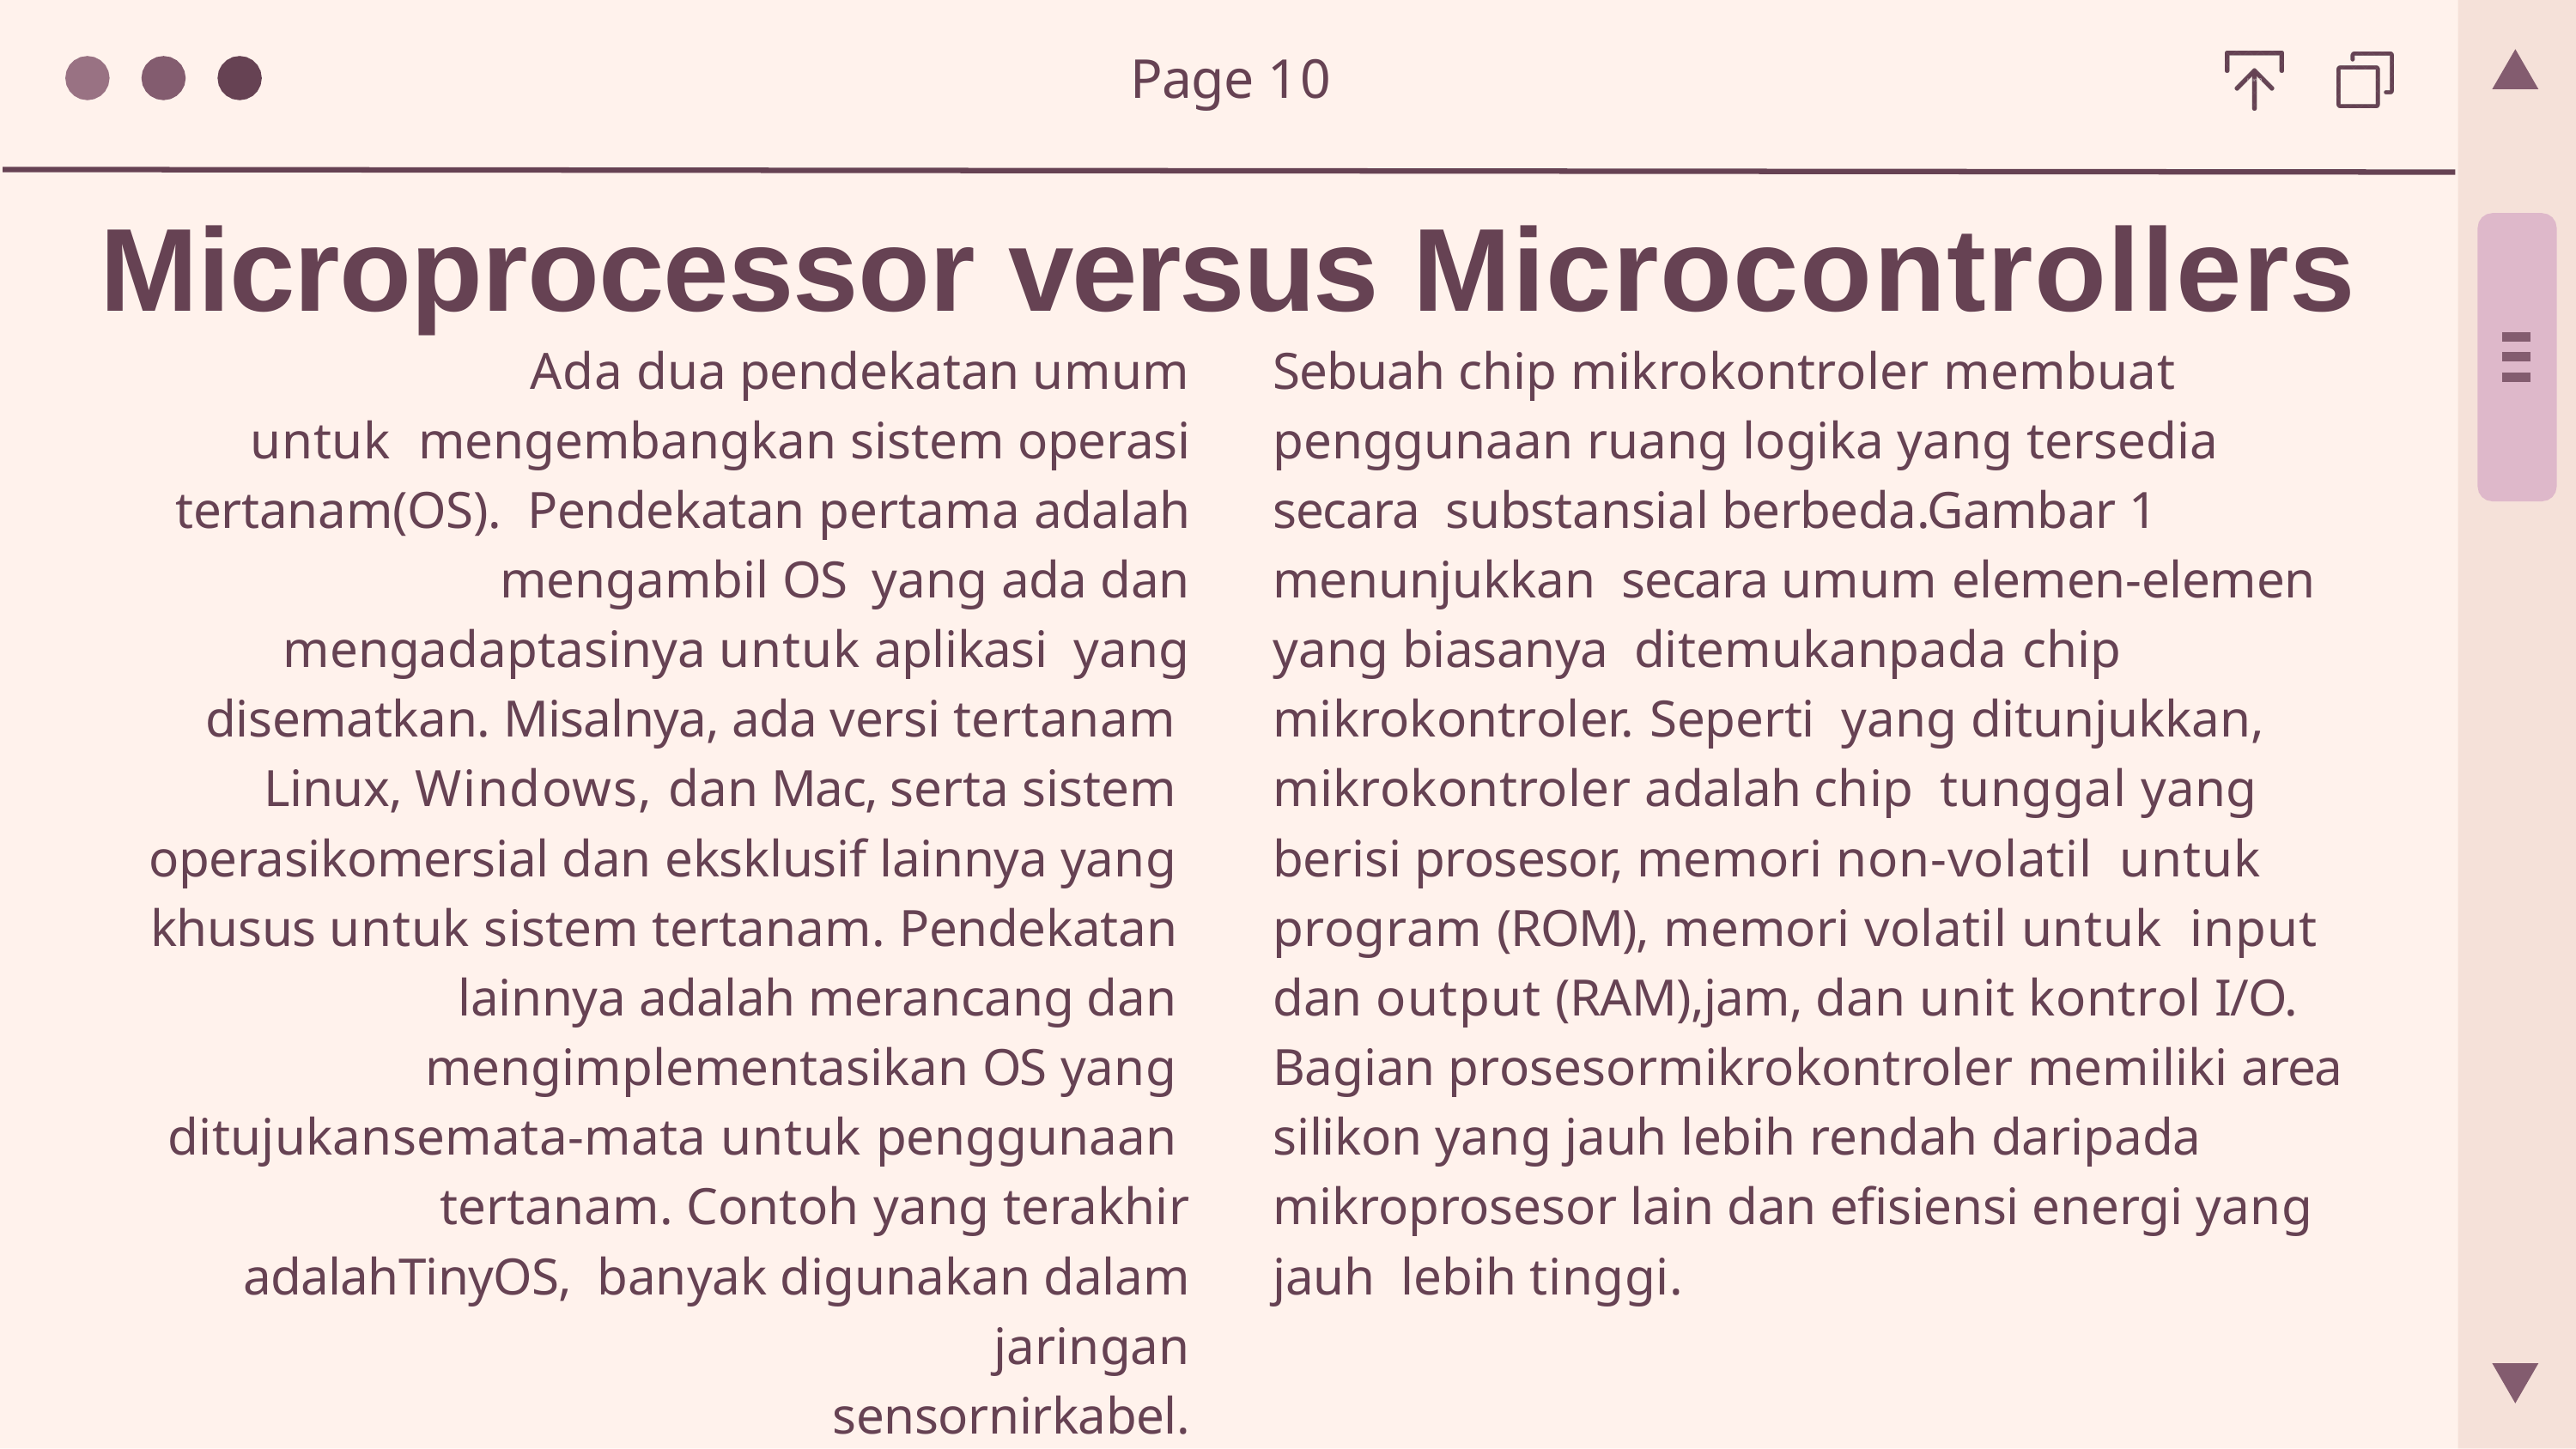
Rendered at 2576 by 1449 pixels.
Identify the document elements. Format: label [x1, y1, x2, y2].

text_box [0, 0, 2576, 1449]
